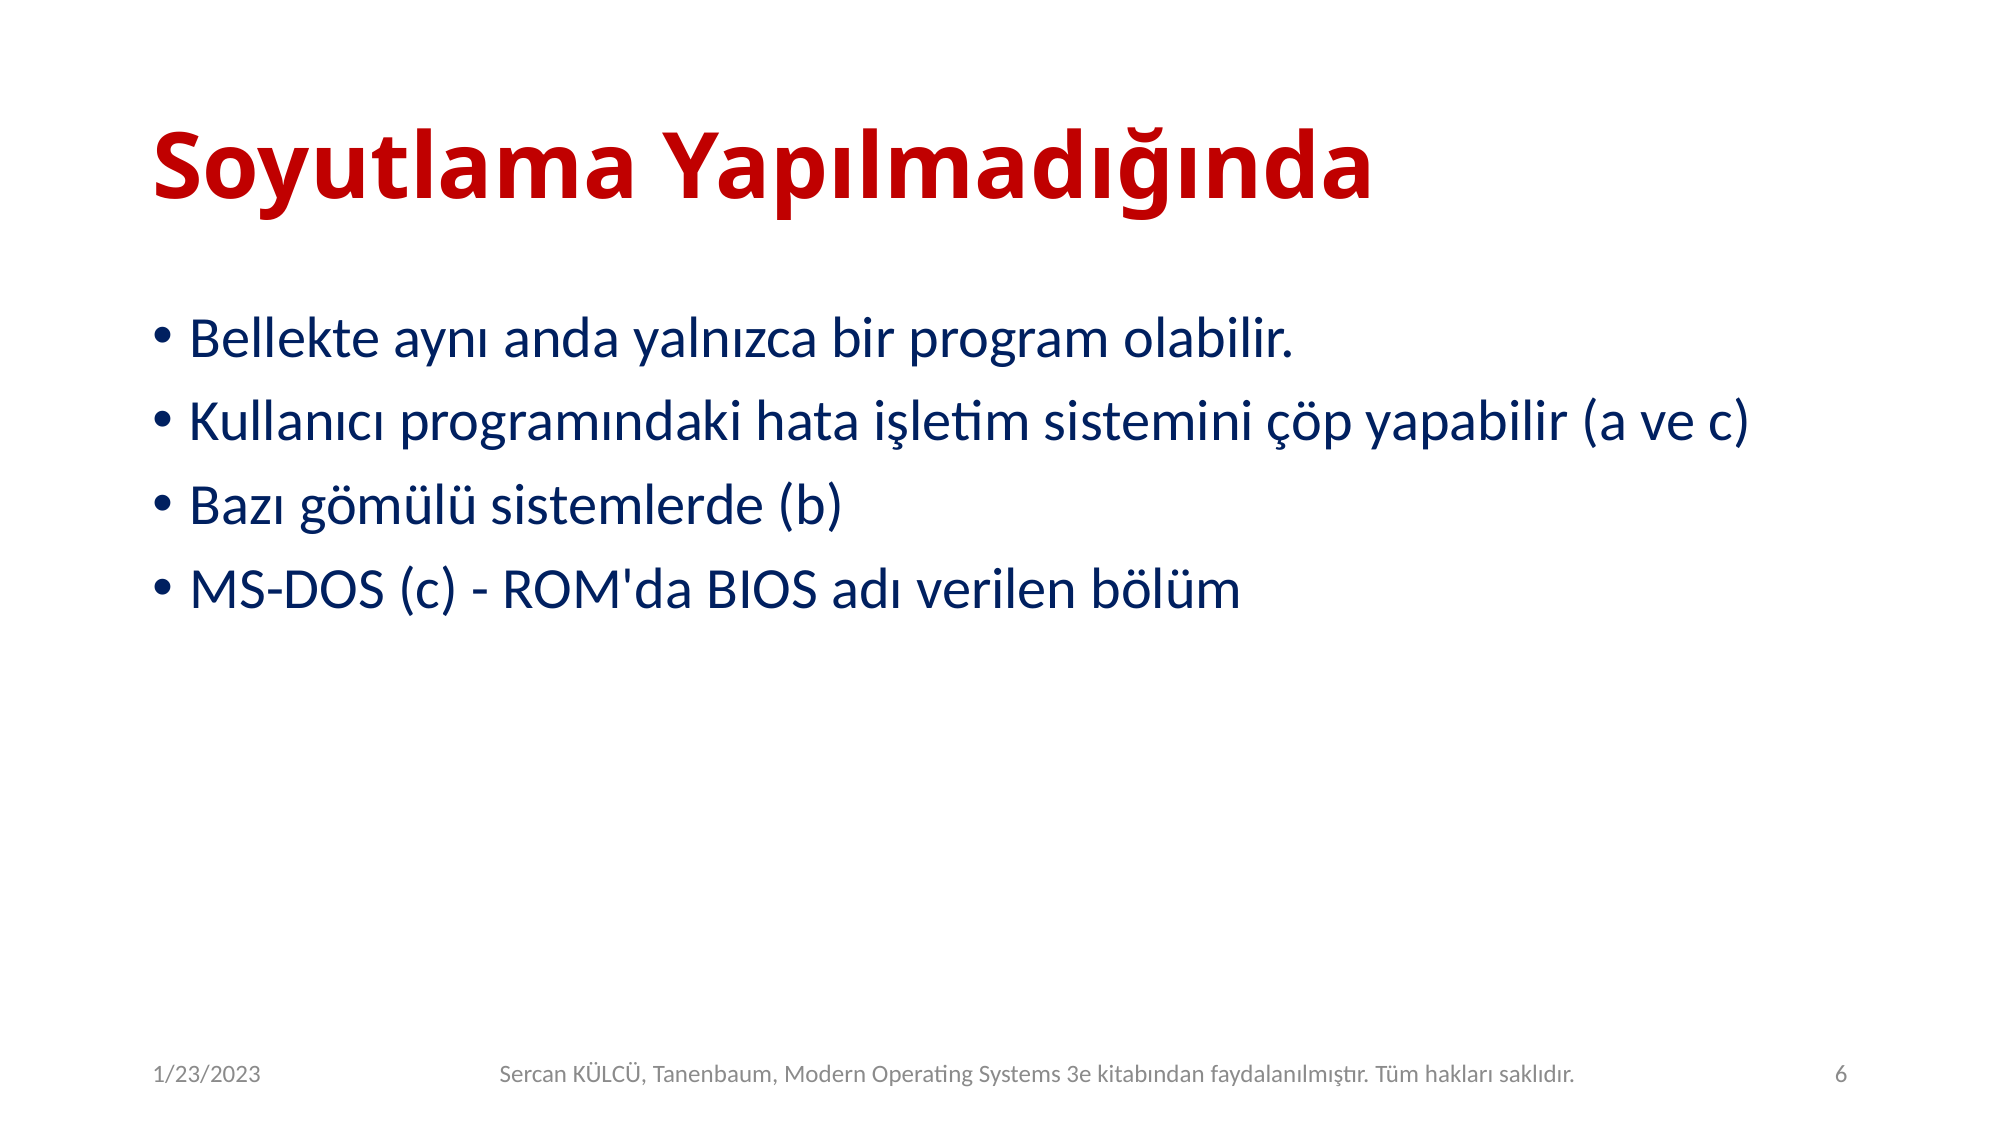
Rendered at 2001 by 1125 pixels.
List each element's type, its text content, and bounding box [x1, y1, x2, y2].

footer Sercan KÜLCÜ, Tanenbaum, Modern Operating Systems 3e kitabından faydalanılmıştır. Tüm hakları saklıdır. [588, 1042, 1412, 1103]
title Soyutlama Yapılmadığında [137, 59, 1863, 278]
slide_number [137, 1042, 588, 1103]
slide_number 6 [1412, 1042, 1863, 1103]
list Bellekte aynı anda yalnızca bir program olabilir. Kullanıcı programındaki hata işletim sistemini çöp yapabilir (a ve c) Bazı gömülü sistemlerde (b) MS-DOS (c) - ROM'da BIOS adı verilen bölüm [137, 299, 1863, 1042]
